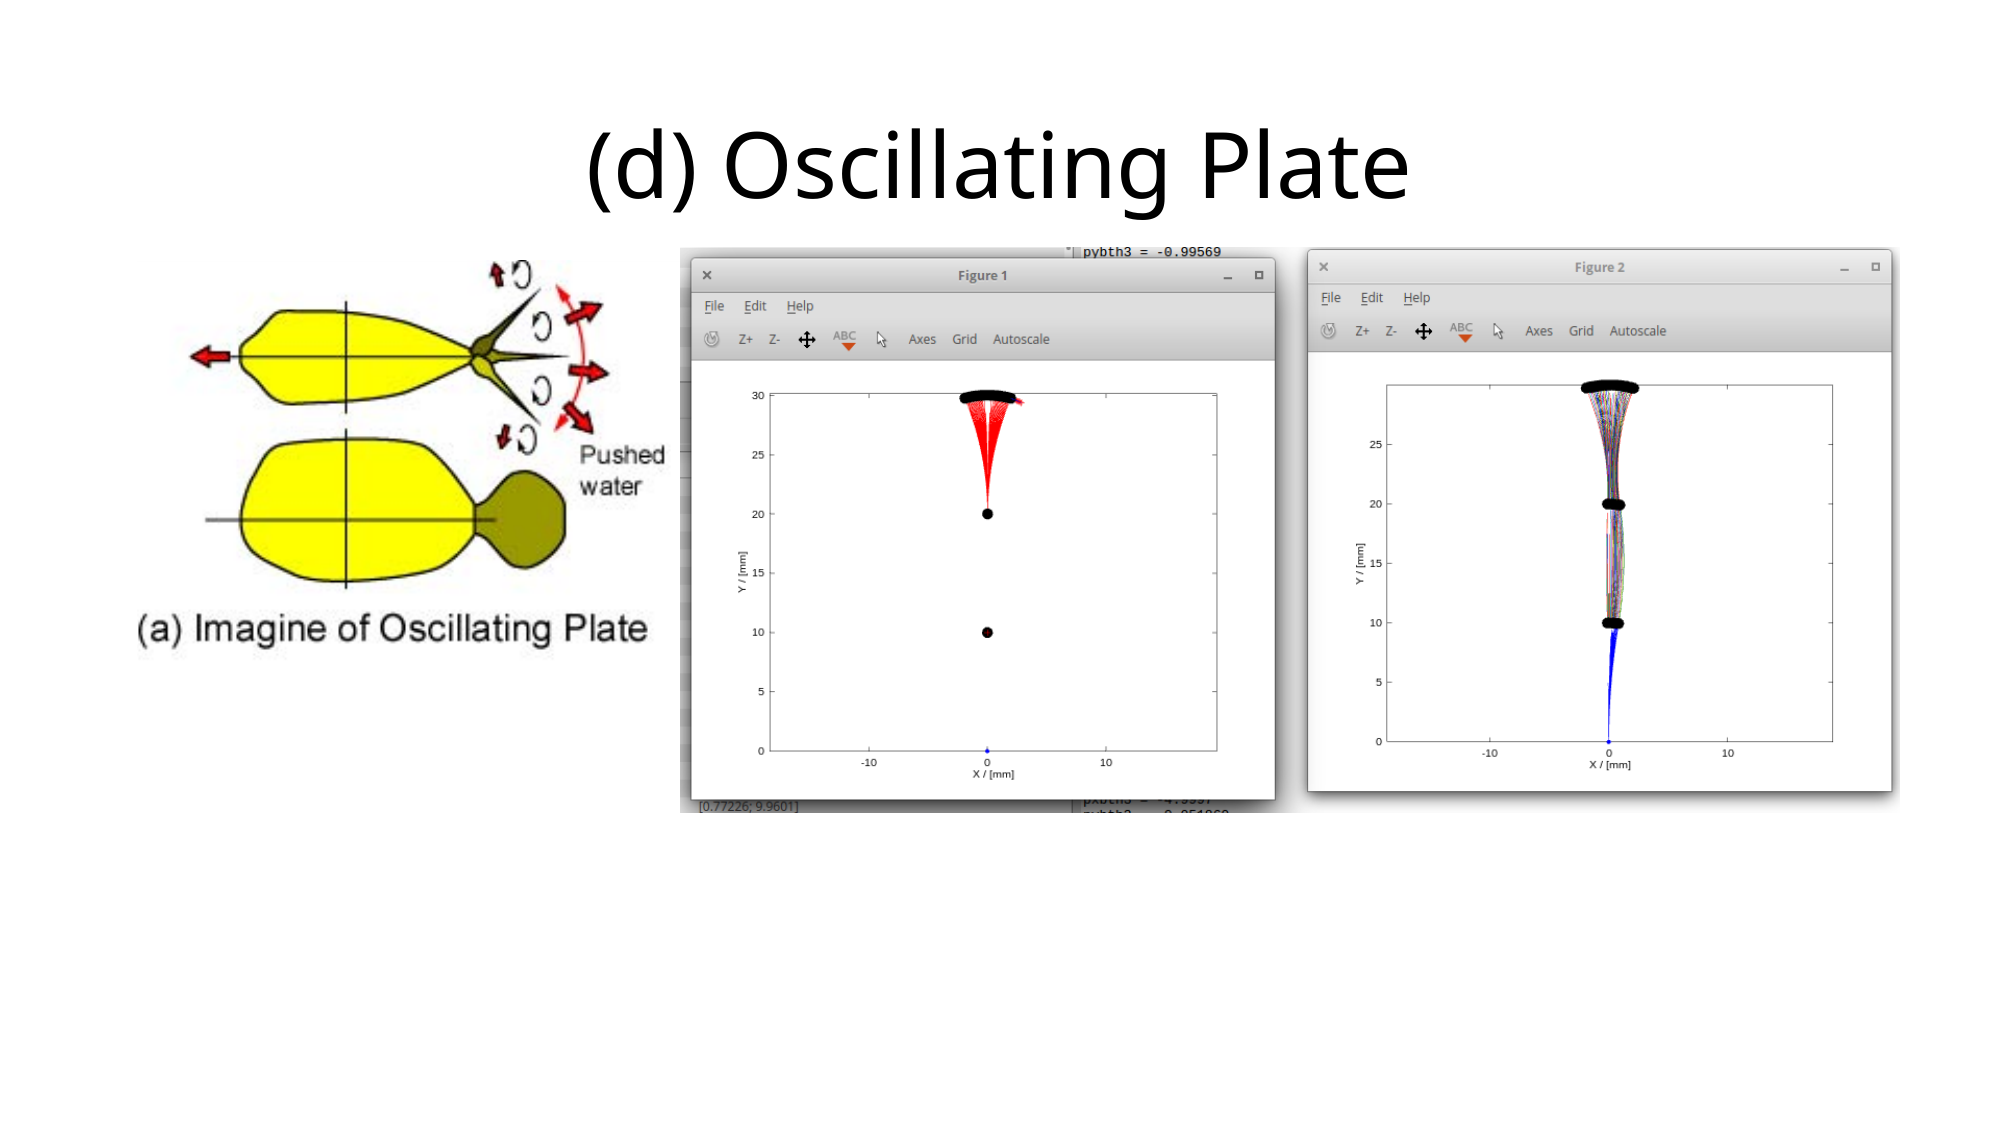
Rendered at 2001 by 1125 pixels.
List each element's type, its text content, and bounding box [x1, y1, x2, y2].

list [137, 260, 679, 665]
title (d) Oscillating Plate [137, 59, 1863, 260]
picture [679, 247, 1901, 813]
